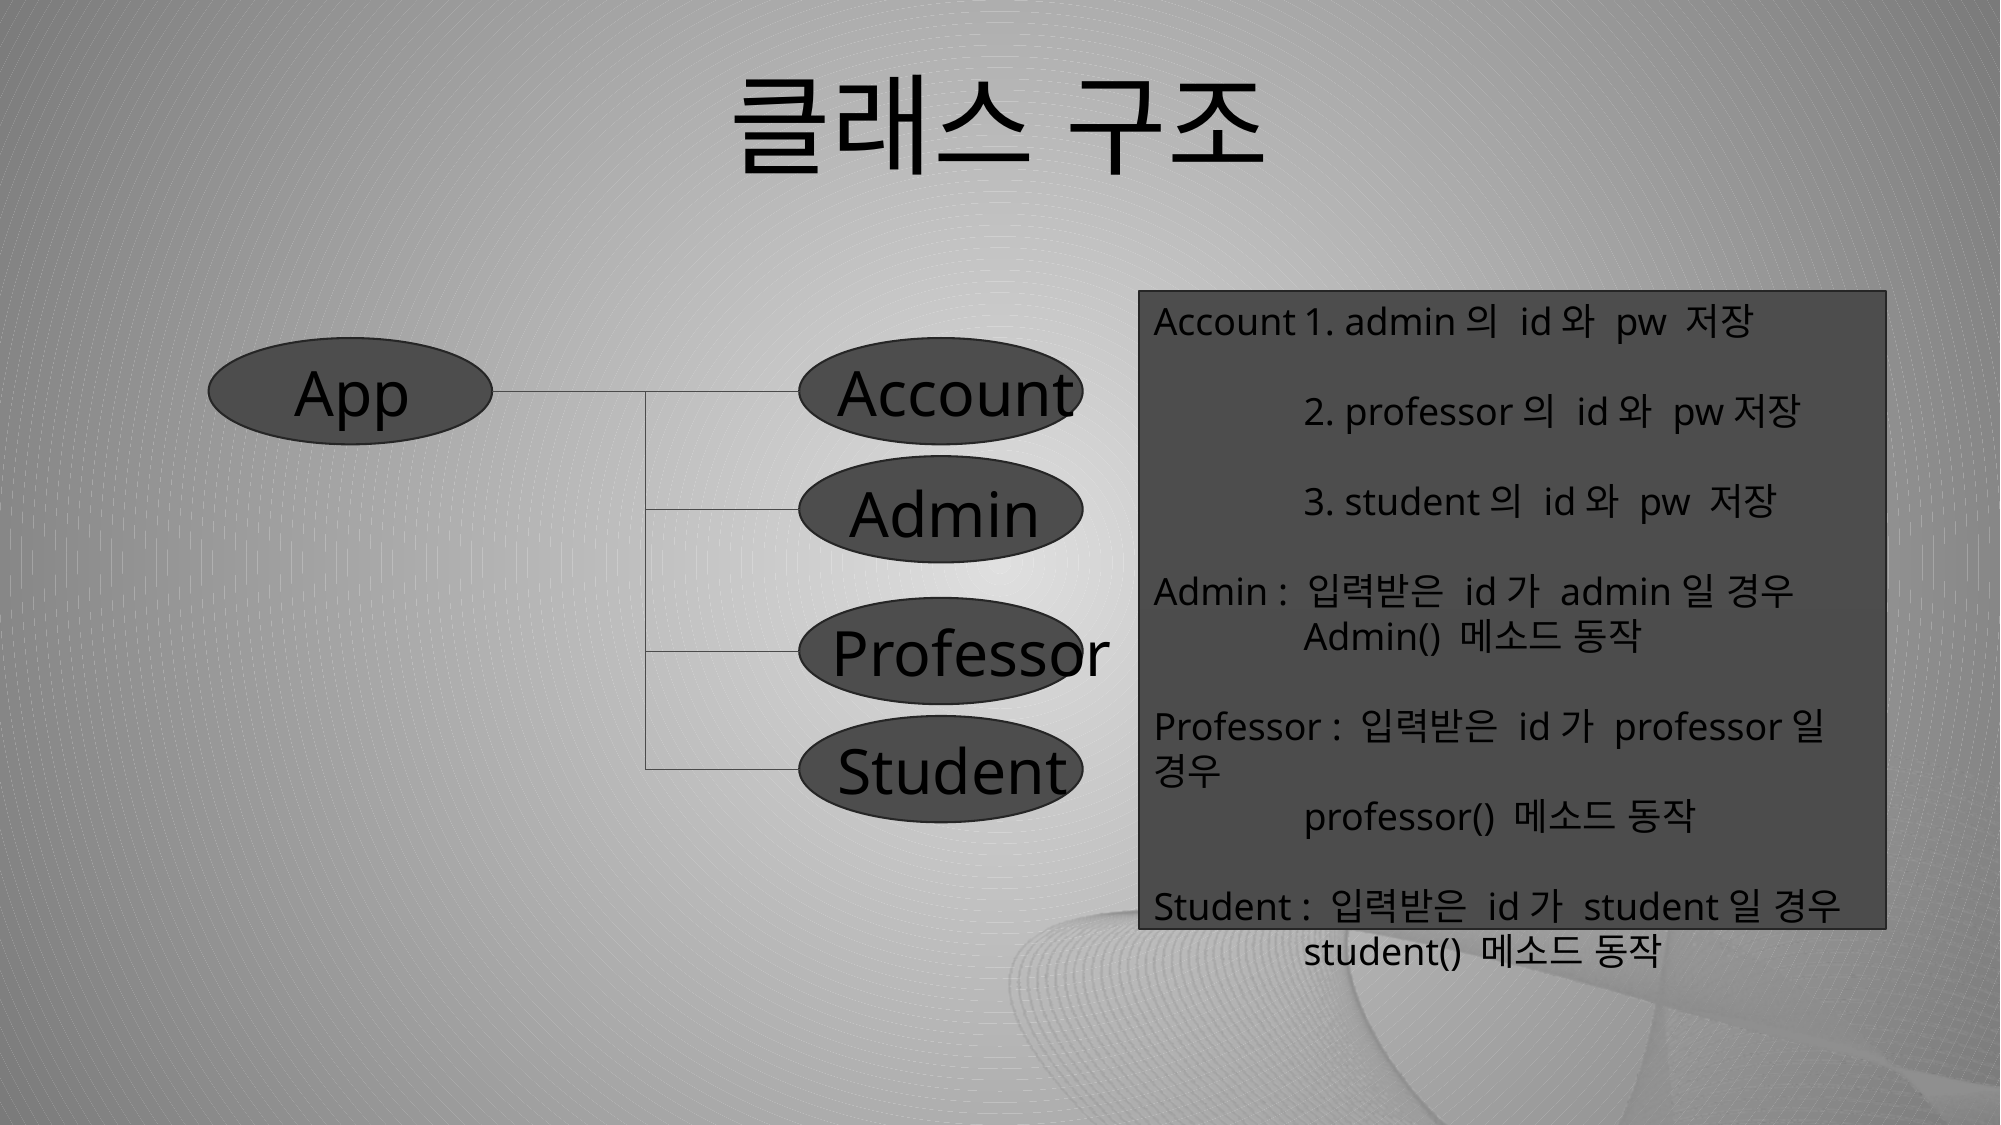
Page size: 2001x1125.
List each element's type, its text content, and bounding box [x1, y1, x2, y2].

text_box 클래스 구조 [491, 48, 1508, 196]
text_box [861, 336, 1020, 346]
text_box [798, 473, 834, 546]
text_box [798, 361, 822, 422]
text_box Student [822, 724, 1138, 814]
text_box Account [822, 346, 1138, 436]
text_box Account 1. admin의 id와 pw 저장 2. professor의 id와 pw저장 3. student의 id와 pw 저장 Admin : 입력받은 id가 admin일 경우 Admin() 메소드 동작 Professor : 입력받은 id가 professor일 경우 professor() 메소드 동작 Student : 입력받은 id가 student일 경우 student() 메소드 동작 [1138, 290, 1886, 1026]
text_box Admin [834, 468, 1138, 558]
text_box [860, 436, 1022, 446]
text_box Professor [816, 606, 1138, 696]
text_box App [279, 346, 433, 436]
text_box [878, 558, 1004, 564]
text_box [848, 455, 1034, 468]
text_box [861, 714, 1021, 724]
text_box [433, 346, 494, 436]
text_box [861, 596, 1021, 606]
text_box [798, 624, 816, 678]
text_box [207, 336, 431, 446]
text_box [861, 696, 1021, 706]
text_box [798, 739, 822, 800]
text_box [860, 814, 1022, 824]
